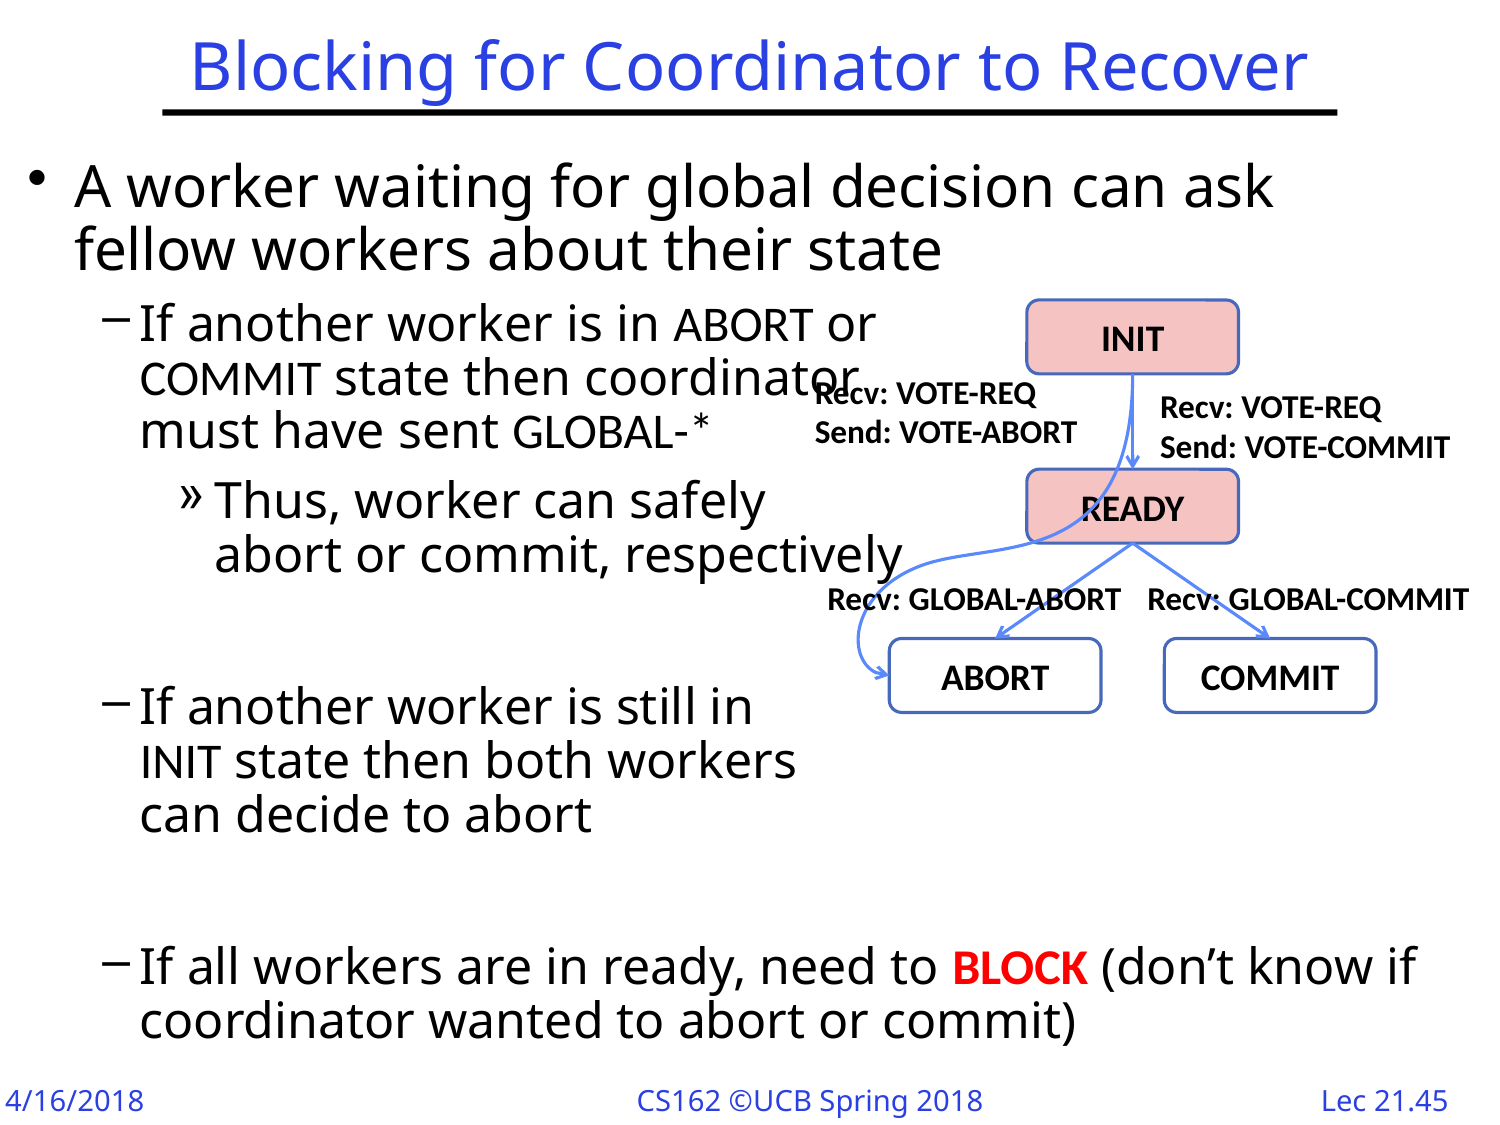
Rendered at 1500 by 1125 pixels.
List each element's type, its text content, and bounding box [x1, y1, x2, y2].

title Blocking for Coordinator to Recover [162, 24, 1338, 113]
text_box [799, 299, 1500, 713]
list A worker waiting for global decision can ask fellow workers about their state If another worker is in ABORT or COMMIT state then coordinator must have sent GLOBAL-* Thus, worker can safely abort or commit, respectively If another worker is still in INIT state then both workers can decide to abort If all workers are in ready, need to BLOCK (don’t know if coordinator wanted to abort or commit) [12, 149, 1463, 1100]
